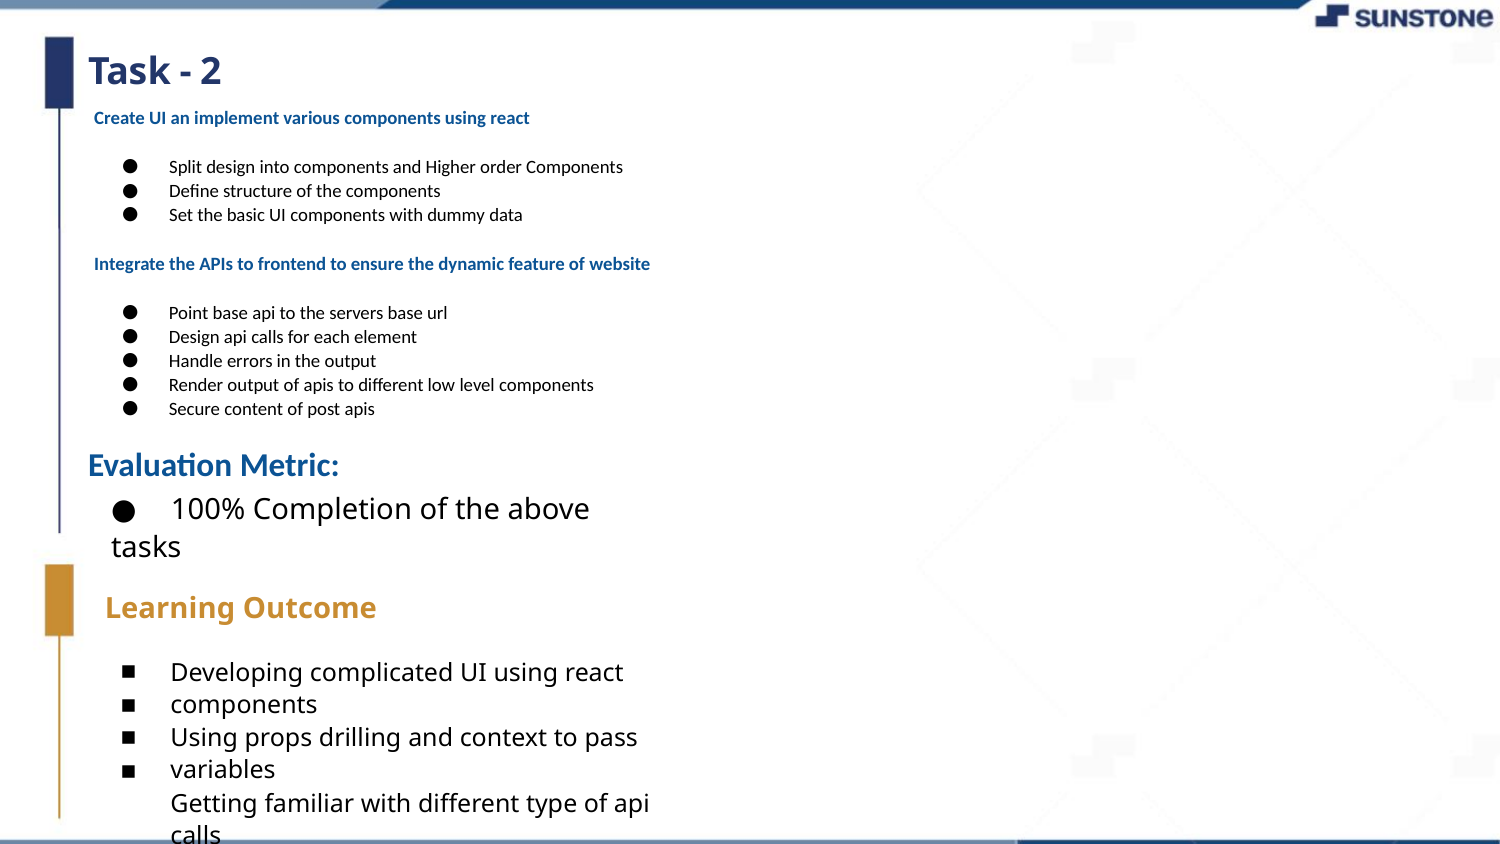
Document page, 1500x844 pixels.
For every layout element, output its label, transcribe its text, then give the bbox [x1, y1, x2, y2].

text_box Learning Outcome [104, 589, 387, 625]
text_box Point base api to the servers base url Design api calls for each element Handle errors in the output Render output of apis to different low level components Secure content of post apis [169, 298, 611, 420]
text_box Task - 2 [88, 43, 239, 93]
text_box ● ● ● ● ● [122, 300, 159, 418]
text_box ▪ ▪ ▪ ▪ [120, 656, 154, 784]
text_box Developing complicated UI using react components Using props drilling and context to pass variables Getting familiar with different type of api calls Handling different input data [170, 653, 707, 844]
text_box ● 100% Completion of the above tasks [110, 488, 607, 563]
text_box ● ● ● [122, 154, 159, 224]
text_box Evaluation Metric: [88, 440, 375, 484]
text_box Integrate the APIs to frontend to ensure the dynamic feature of website [94, 249, 682, 275]
text_box Create UI an implement various components using react [94, 104, 570, 129]
text_box [0, 0, 1500, 844]
text_box Split design into components and Higher order Components Define structure of the components Set the basic UI components with dummy data [169, 153, 857, 226]
